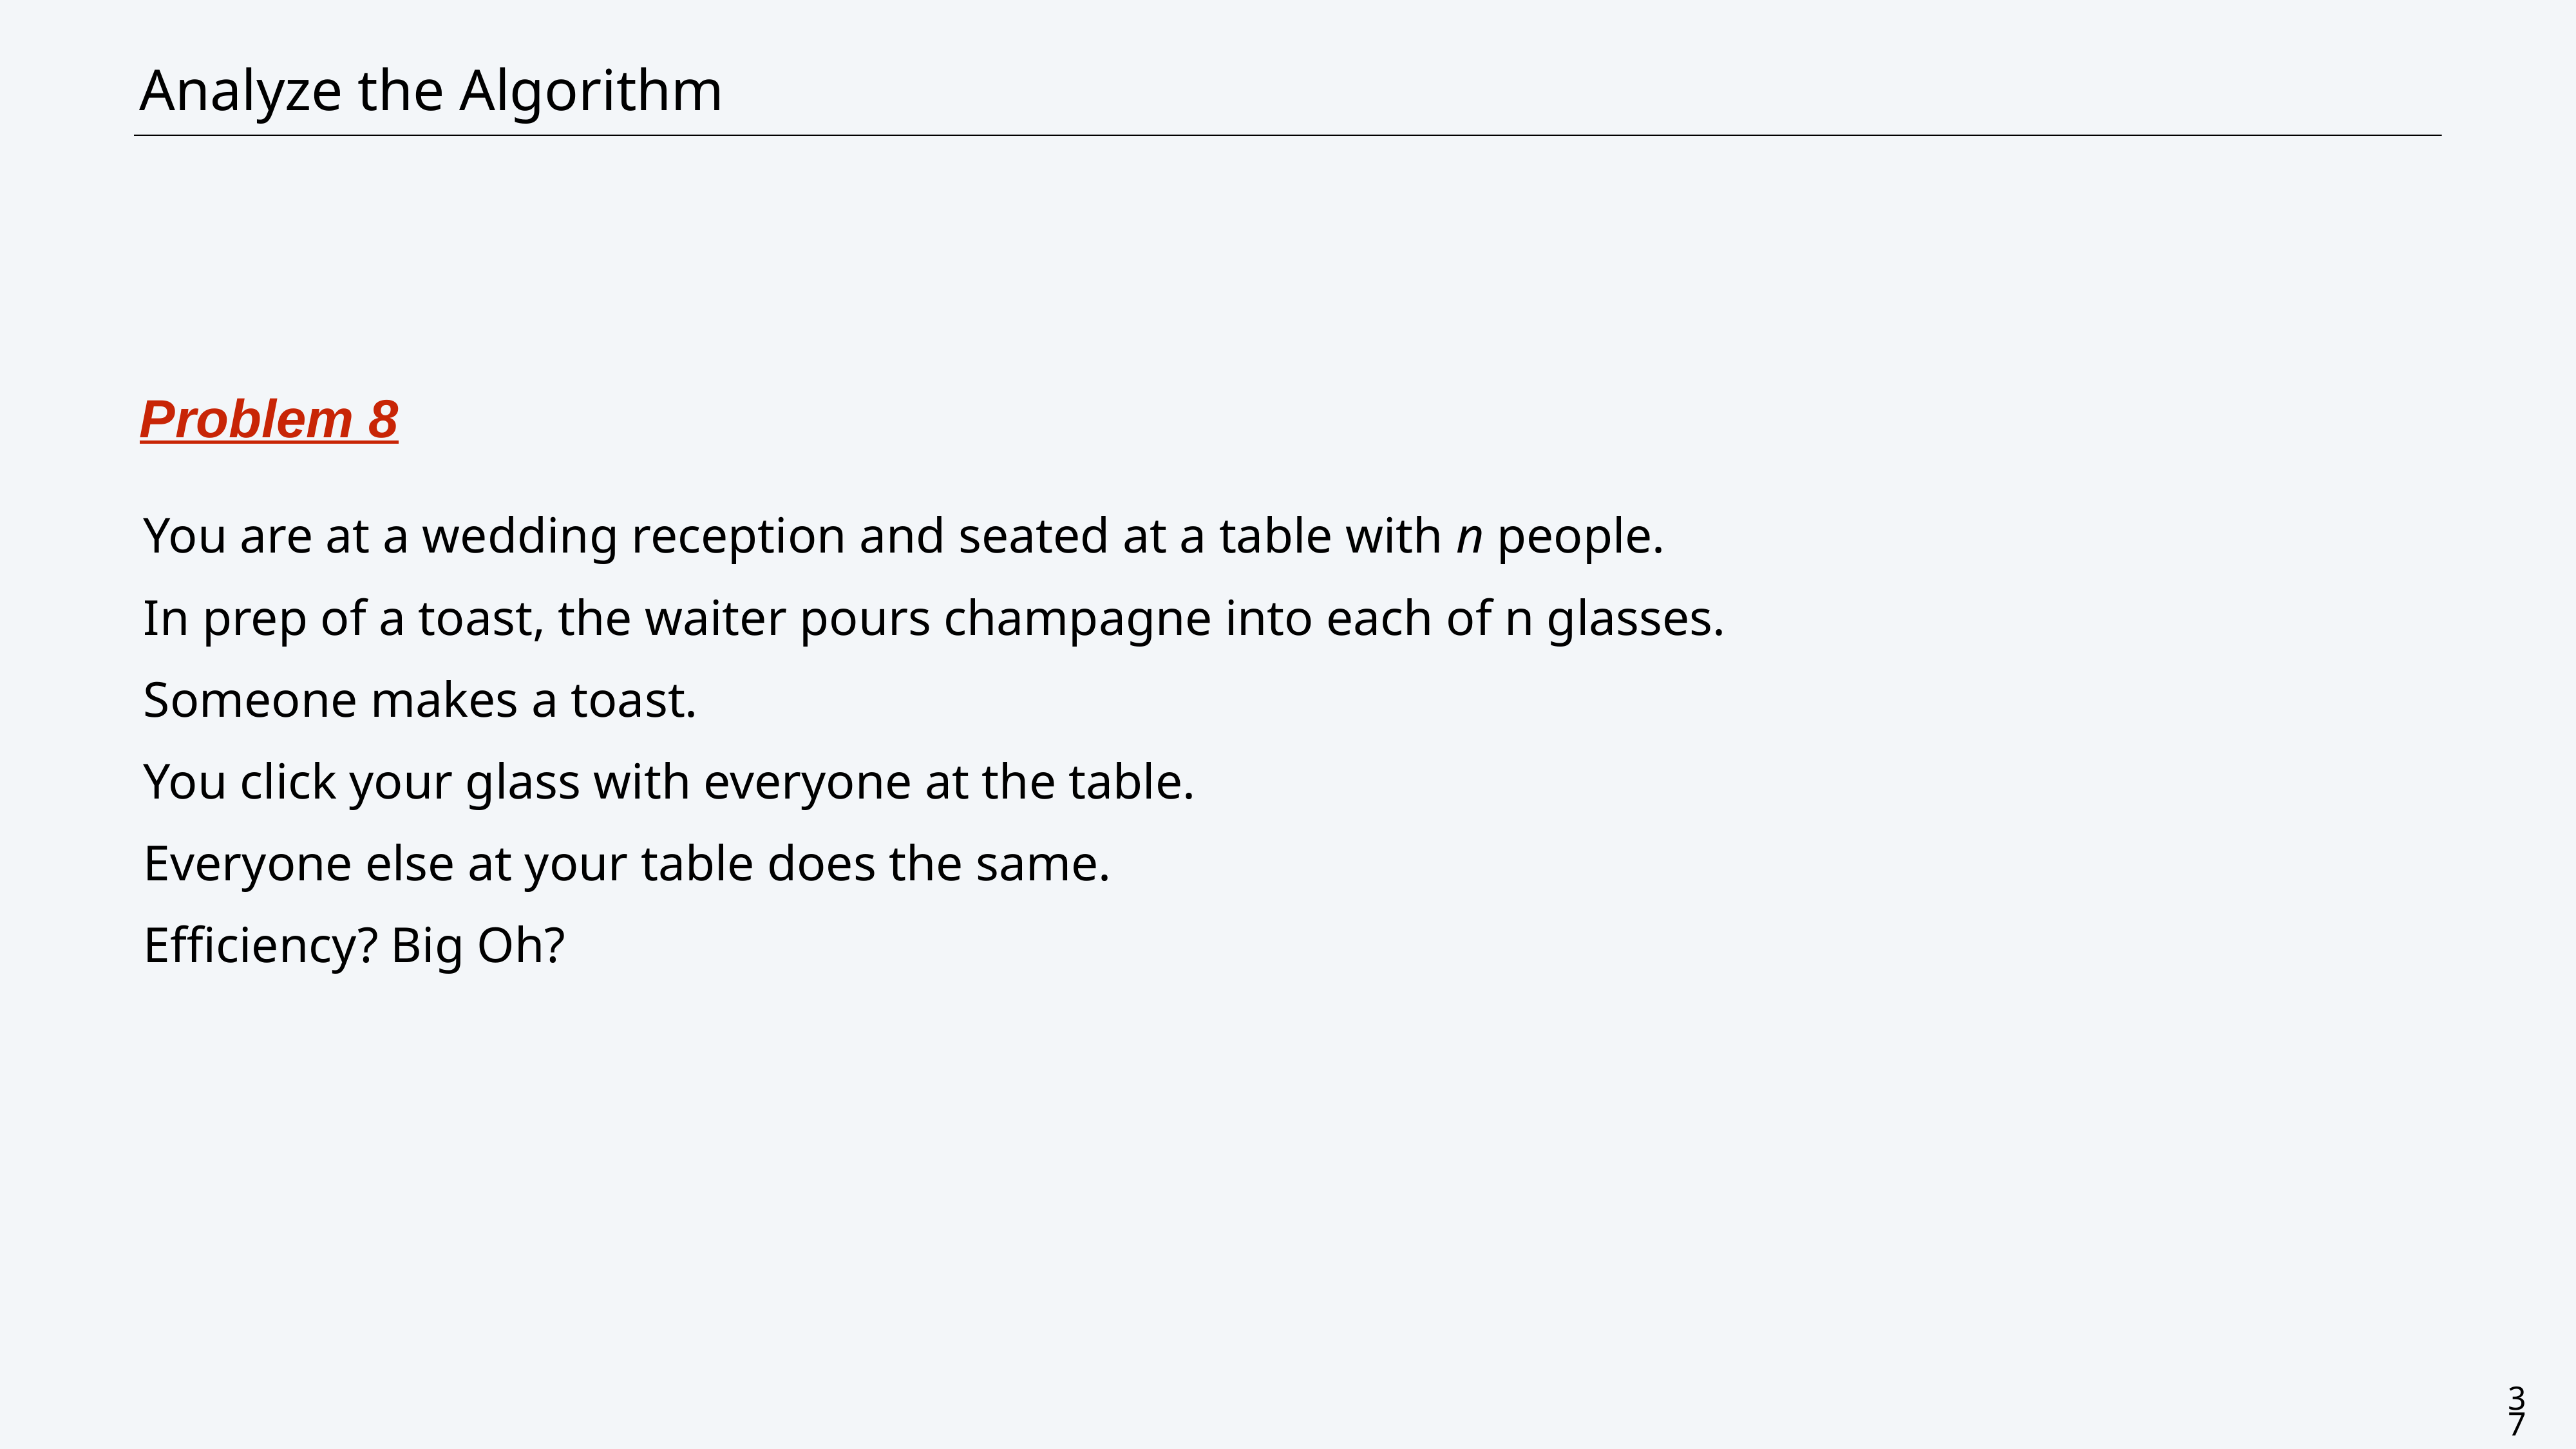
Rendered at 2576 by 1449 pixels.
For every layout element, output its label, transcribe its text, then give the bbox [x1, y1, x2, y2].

list You are at a wedding reception and seated at a table with n people. In prep of a toast, the waiter pours champagne into each of n glasses. Someone makes a toast. You click your glass with everyone at the table. Everyone else at your table does the same. Efficiency? Big Oh? [128, 499, 2439, 1320]
slide_number 37 [2504, 1379, 2546, 1427]
title Analyze the Algorithm [133, 39, 2320, 136]
text_box Problem 8 [134, 379, 1531, 454]
